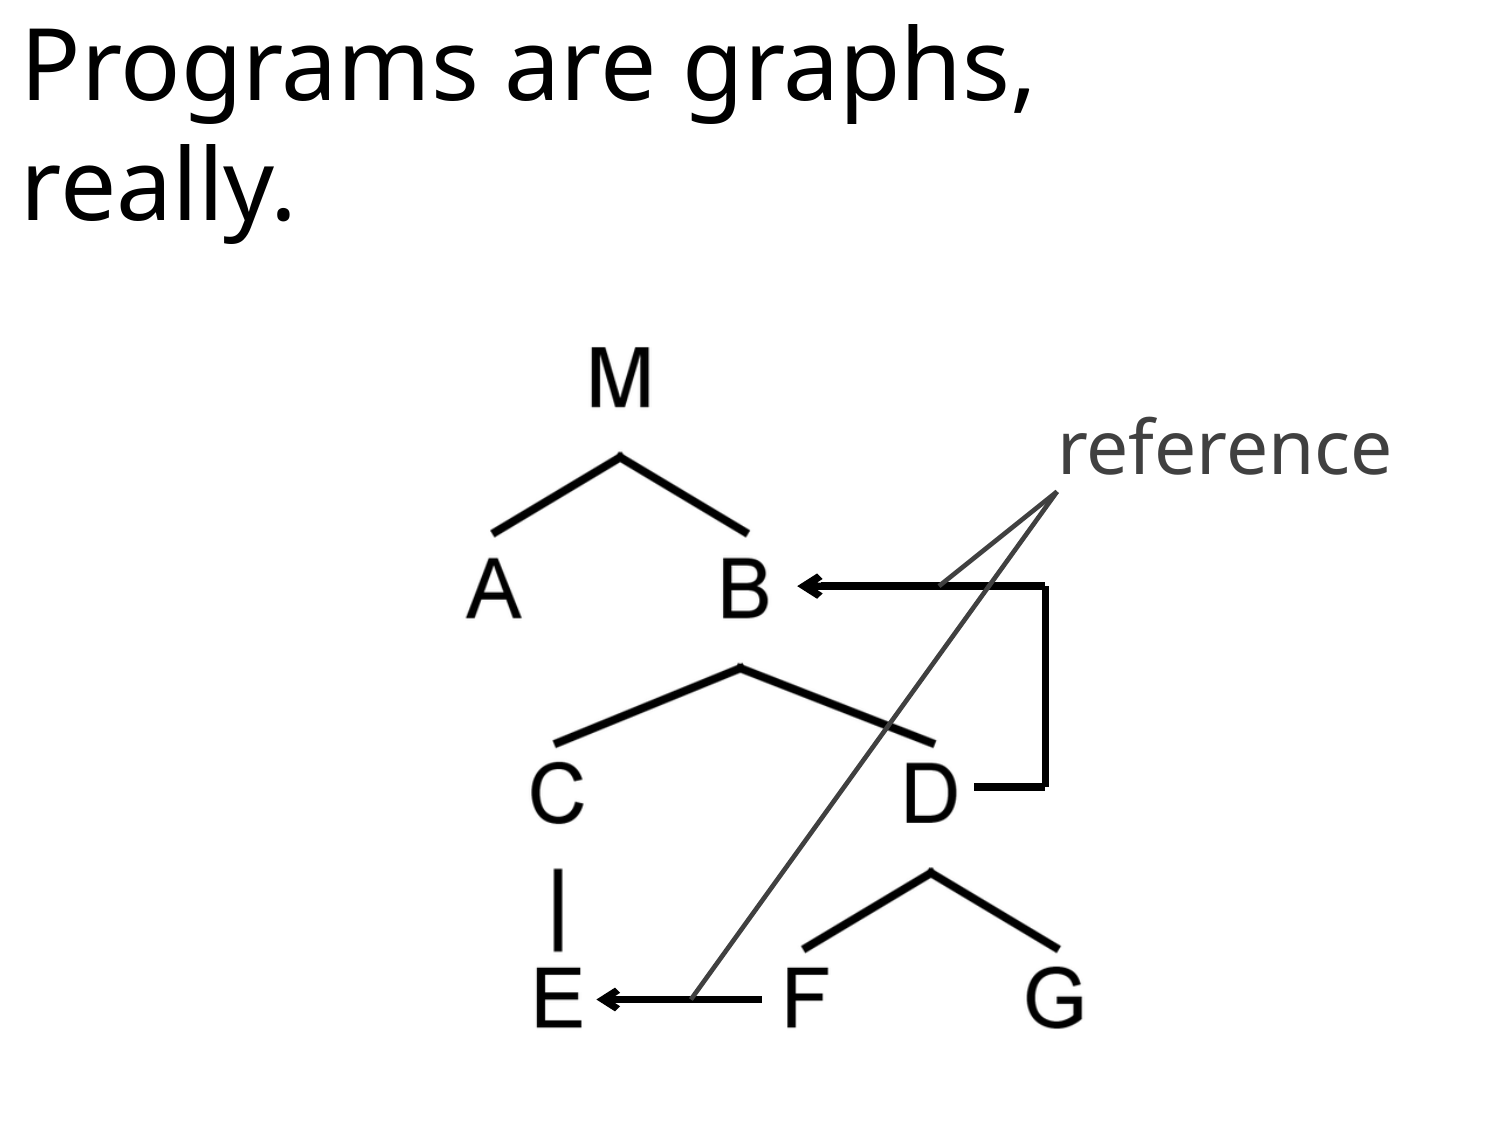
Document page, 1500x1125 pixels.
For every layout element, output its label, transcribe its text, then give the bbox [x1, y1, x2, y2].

title Programs are graphs, really. [5, 0, 1081, 242]
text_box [690, 491, 1058, 1000]
text_box reference [1091, 373, 1453, 516]
picture [454, 337, 1087, 1038]
